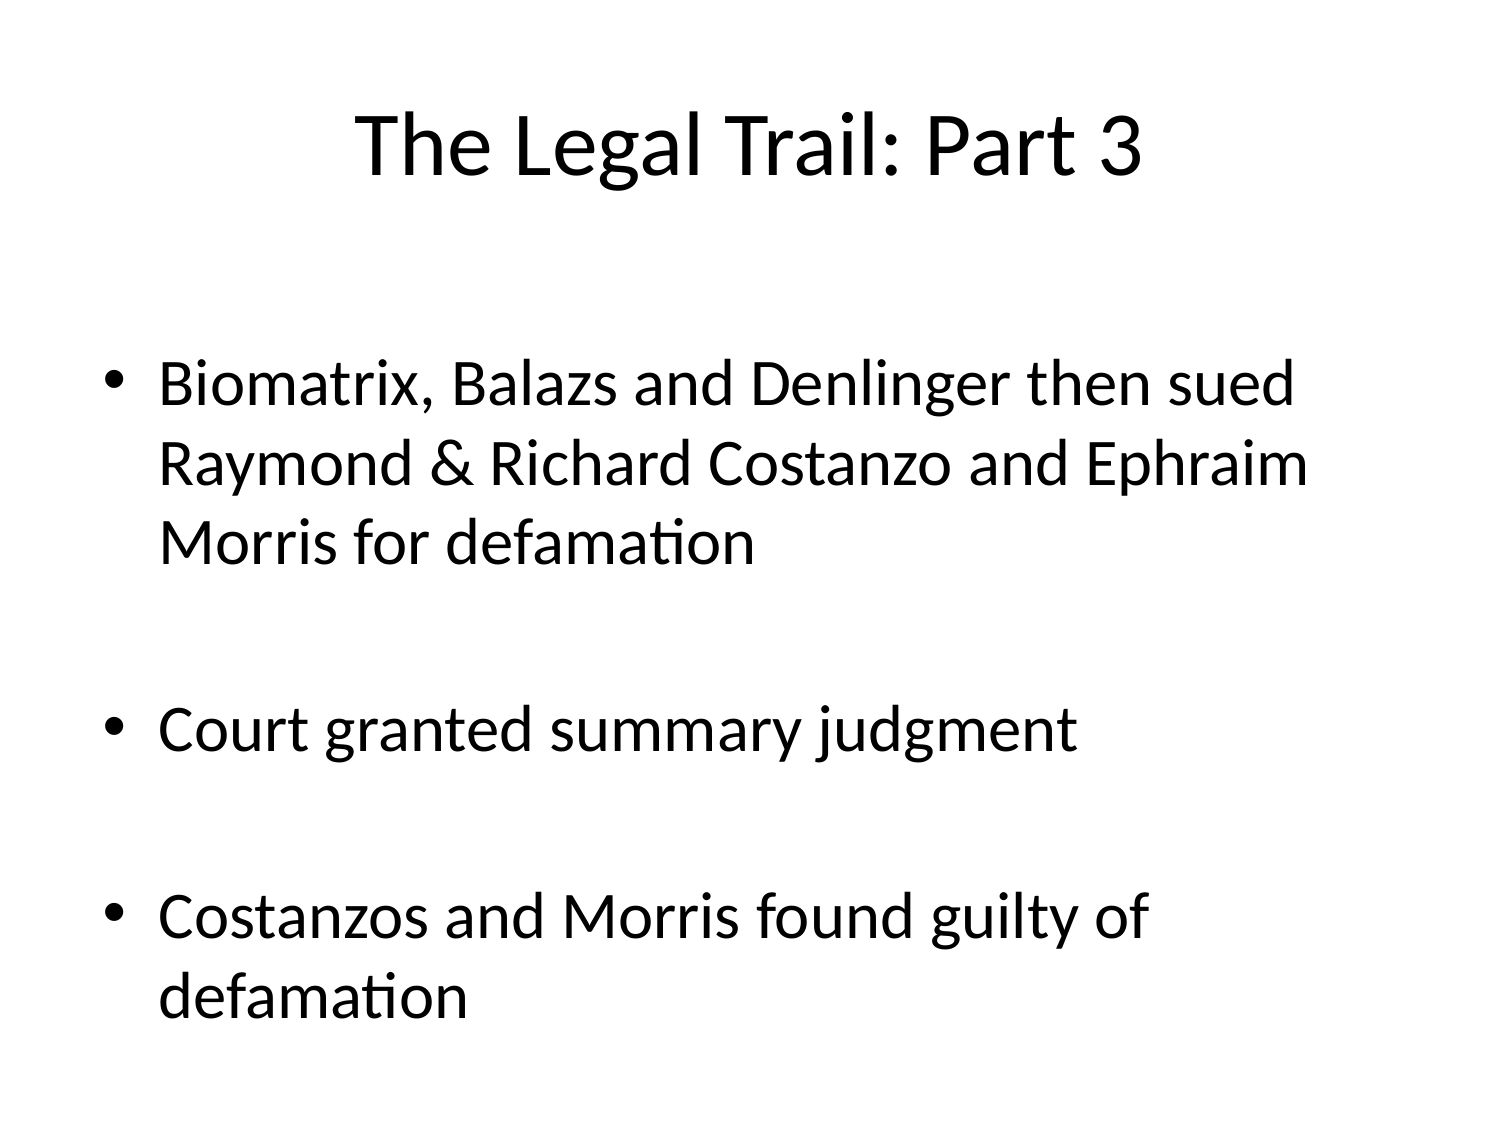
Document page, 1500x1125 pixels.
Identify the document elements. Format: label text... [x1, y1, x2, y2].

list Biomatrix, Balazs and Denlinger then sued Raymond & Richard Costanzo and Ephraim Morris for defamation Court granted summary judgment Costanzos and Morris found guilty of defamation [87, 331, 1469, 1063]
title The Legal Trail: Part 3 [75, 45, 1425, 233]
